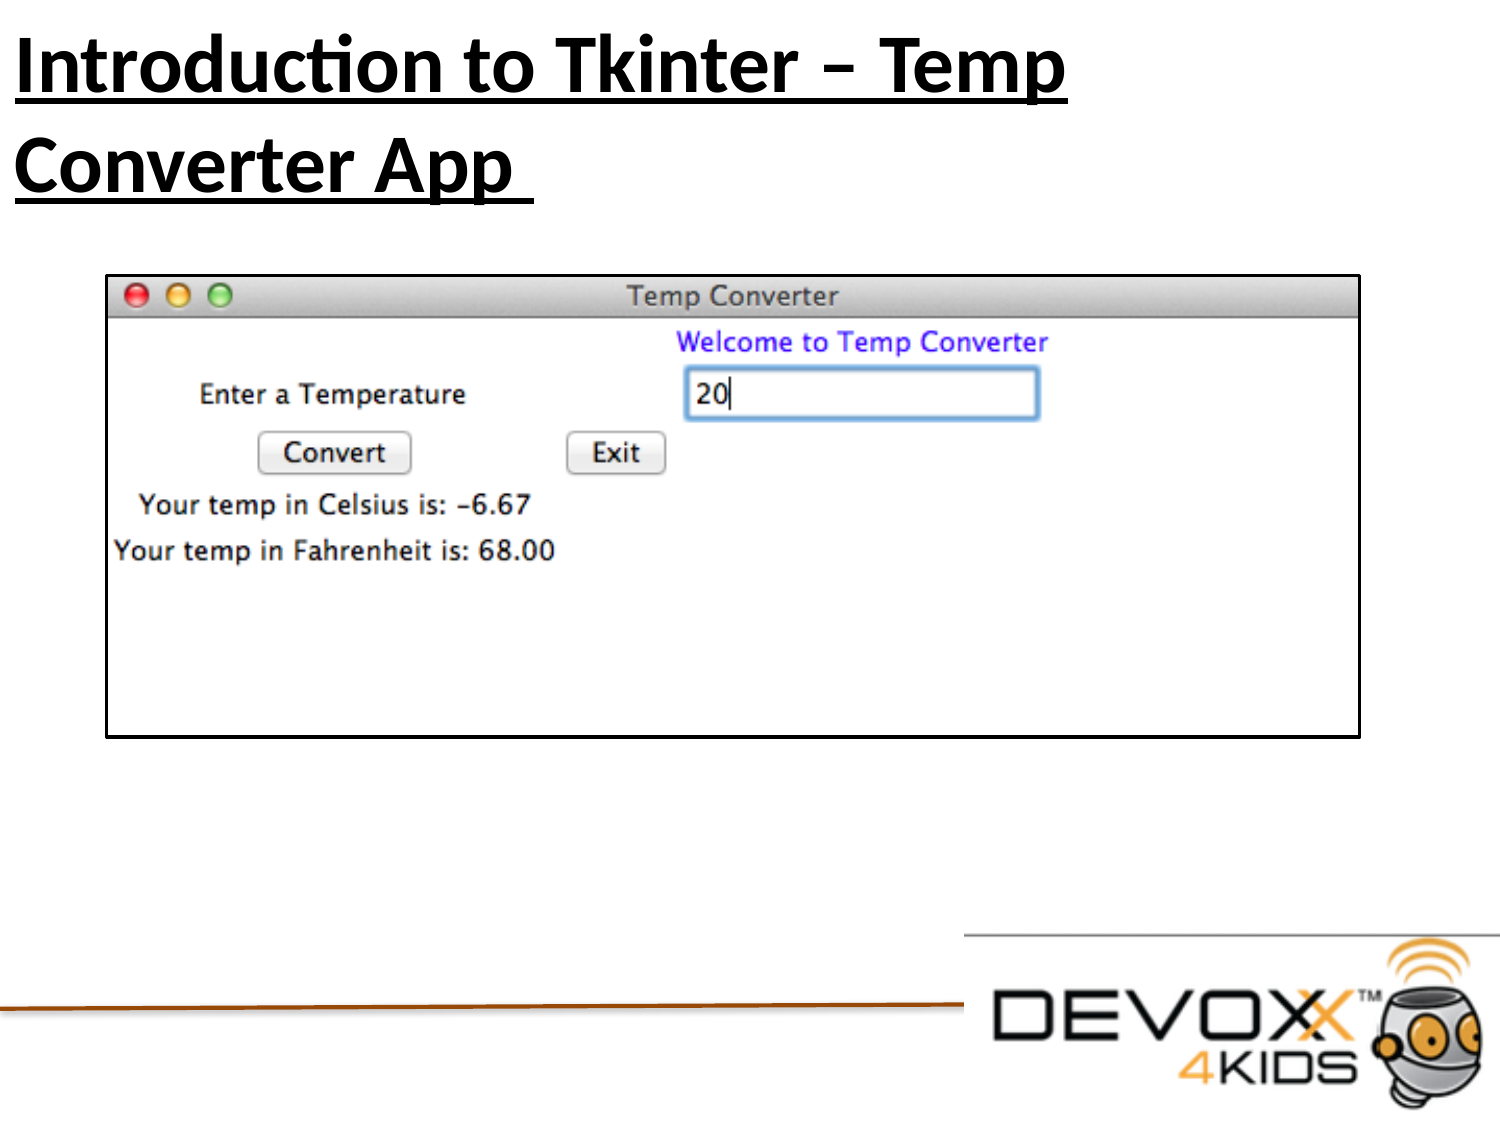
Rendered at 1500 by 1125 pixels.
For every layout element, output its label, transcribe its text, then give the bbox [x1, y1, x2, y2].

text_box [0, 1001, 959, 1009]
picture [964, 932, 1500, 1125]
text_box Introduction to Tkinter – Temp Converter App [0, 2, 1323, 217]
picture [108, 276, 1359, 736]
